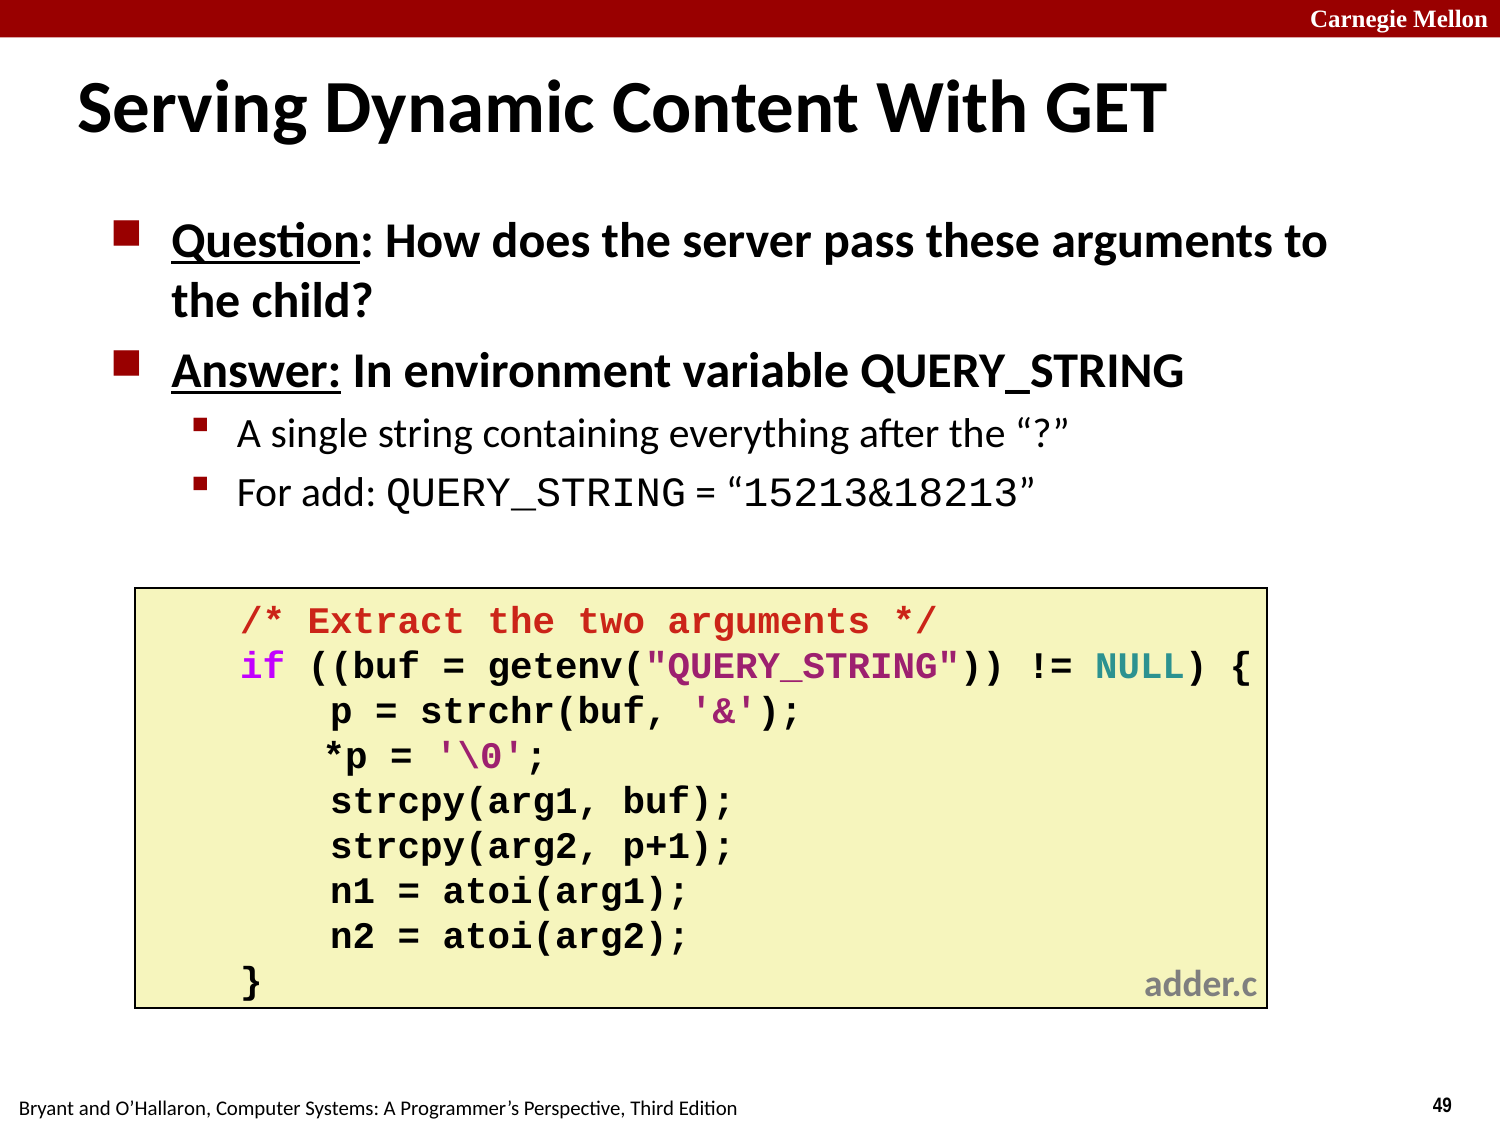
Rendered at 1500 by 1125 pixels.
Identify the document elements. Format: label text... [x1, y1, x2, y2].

text_box /* Extract the two arguments */ if ((buf = getenv("QUERY_STRING")) != NULL) { p = strchr(buf, '&'); *p = '\0'; strcpy(arg1, buf); strcpy(arg2, p+1); n1 = atoi(arg1); n2 = atoi(arg2); } [135, 588, 1268, 1009]
title Serving Dynamic Content With GET [62, 49, 1438, 163]
text_box adder.c [1129, 951, 1273, 1012]
list Question: How does the server pass these arguments to the child? Answer: In environment variable QUERY_STRING A single string containing everything after the “?” For add: QUERY_STRING = “15213&18213” [99, 199, 1381, 576]
